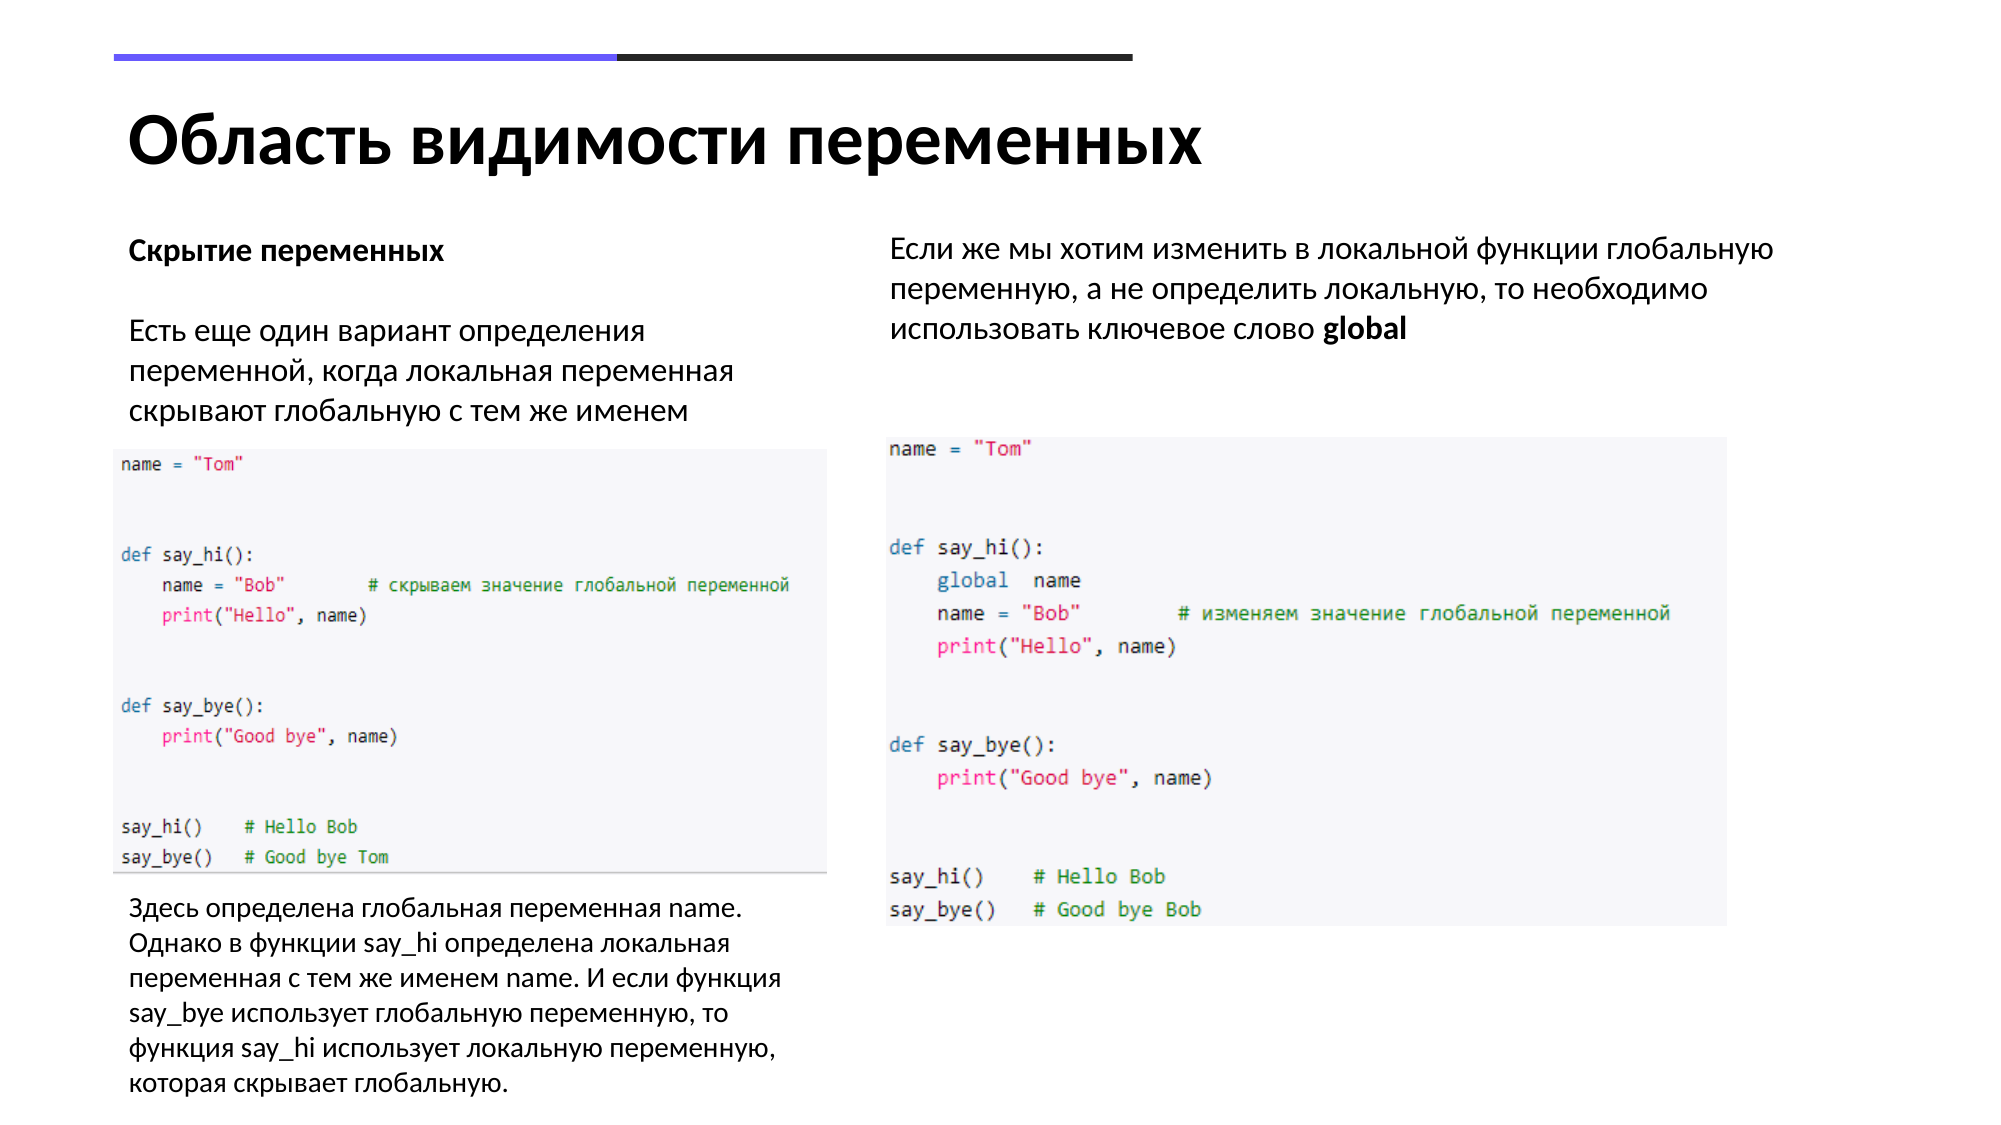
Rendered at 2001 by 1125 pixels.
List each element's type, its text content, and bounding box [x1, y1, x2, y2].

text_box [617, 54, 1133, 61]
text_box Если же мы хотим изменить в локальной функции глобальную переменную, а не определить локальную, то необходимо использовать ключевое слово global [874, 218, 1875, 356]
picture [885, 437, 1727, 926]
text_box Здесь определена глобальная переменная name. Однако в функции say_hi определена локальная переменная с тем же именем name. И если функция say_bye использует глобальную переменную, то функция say_hi использует локальную переменную, которая скрывает глобальную. [113, 881, 827, 1109]
picture [113, 449, 827, 875]
text_box Скрытие переменных Есть еще один вариант определения переменной, когда локальная переменная скрывают глобальную с тем же именем [113, 220, 770, 438]
title Область видимости переменных [113, 72, 1768, 209]
text_box [113, 54, 617, 61]
